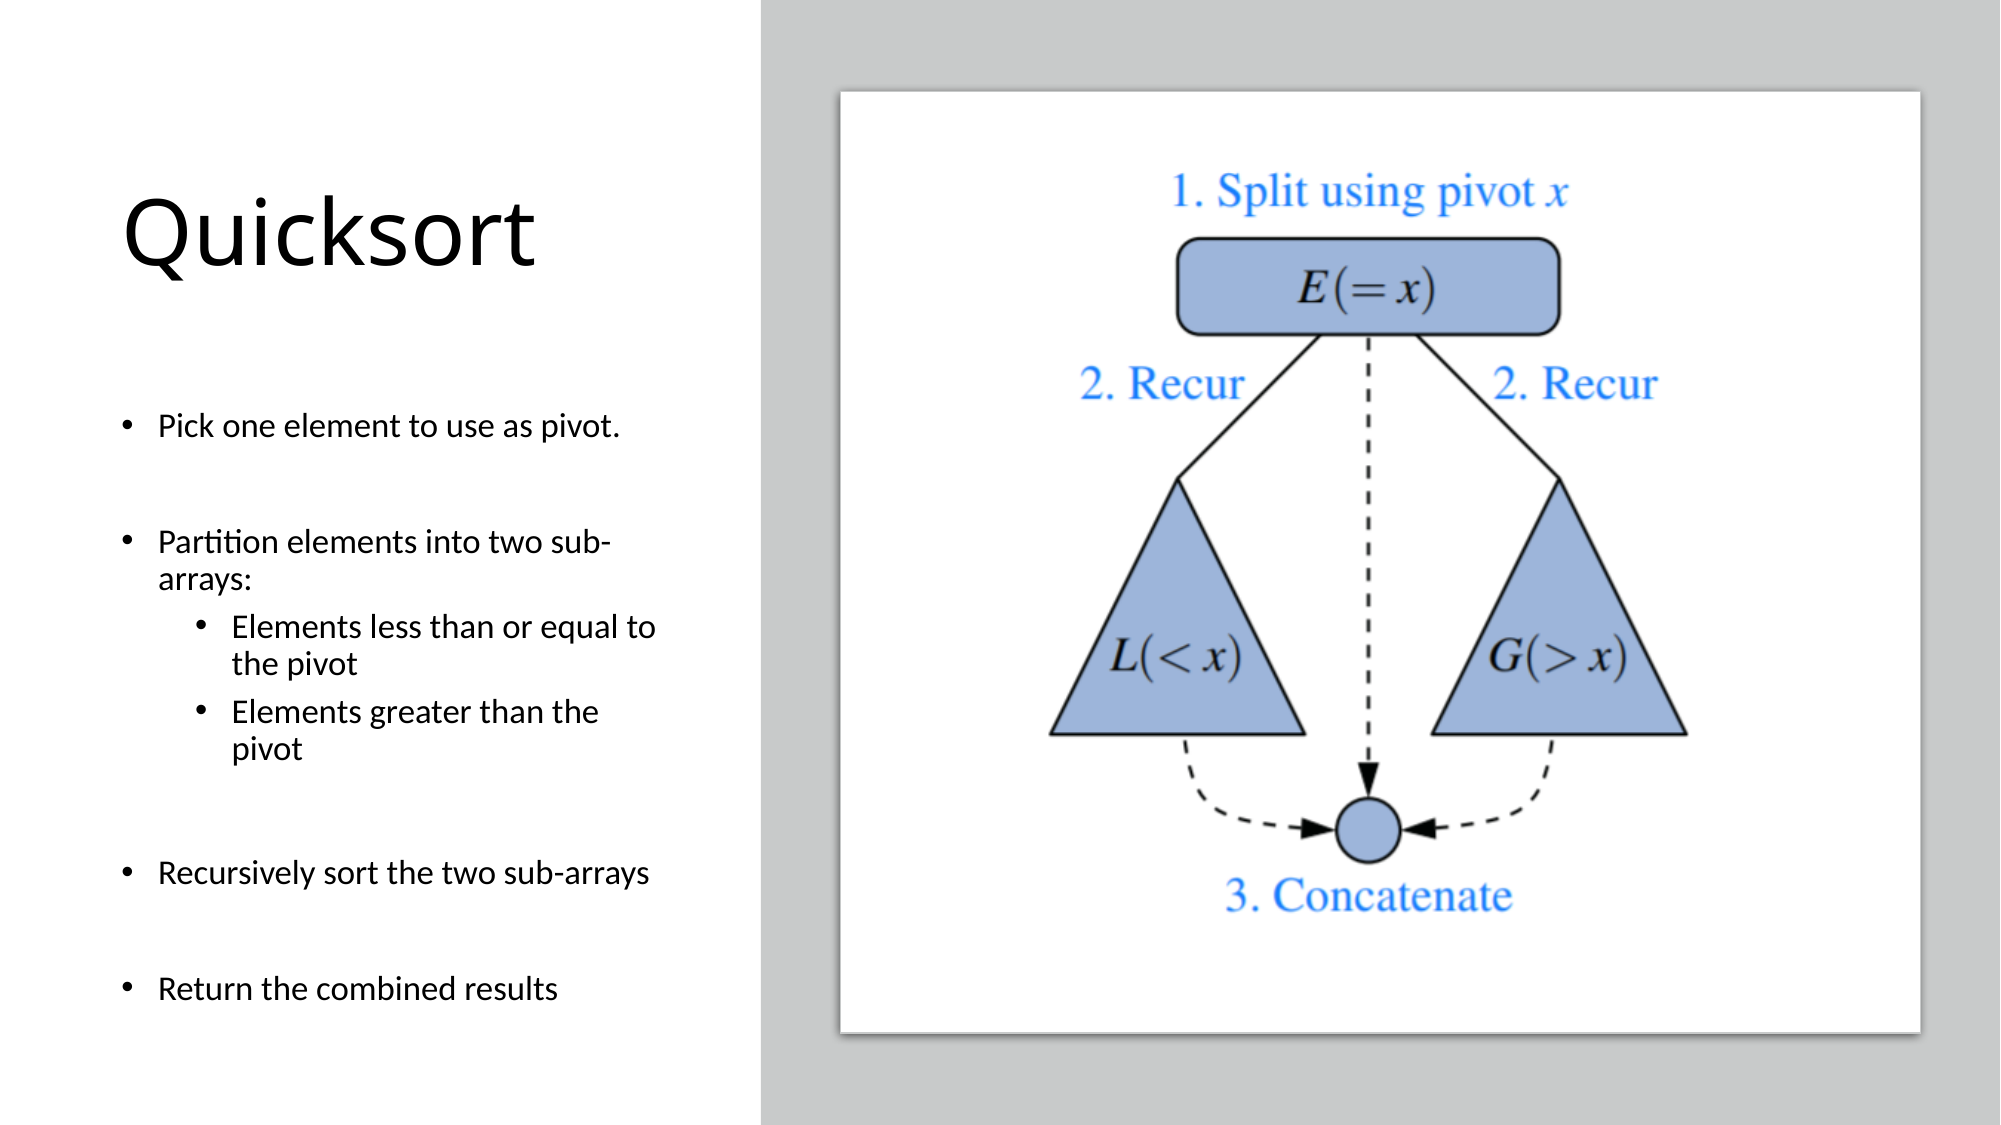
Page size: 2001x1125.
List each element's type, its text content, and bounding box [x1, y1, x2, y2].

text_box [839, 90, 1922, 1034]
list Pick one element to use as pivot. Partition elements into two sub-arrays: Elements less than or equal to the pivot Elements greater than the pivot Recursively sort the two sub-arrays Return the combined results [106, 399, 682, 1021]
text_box [760, 0, 2000, 1125]
picture [1025, 132, 1736, 992]
title Quicksort [106, 103, 682, 370]
